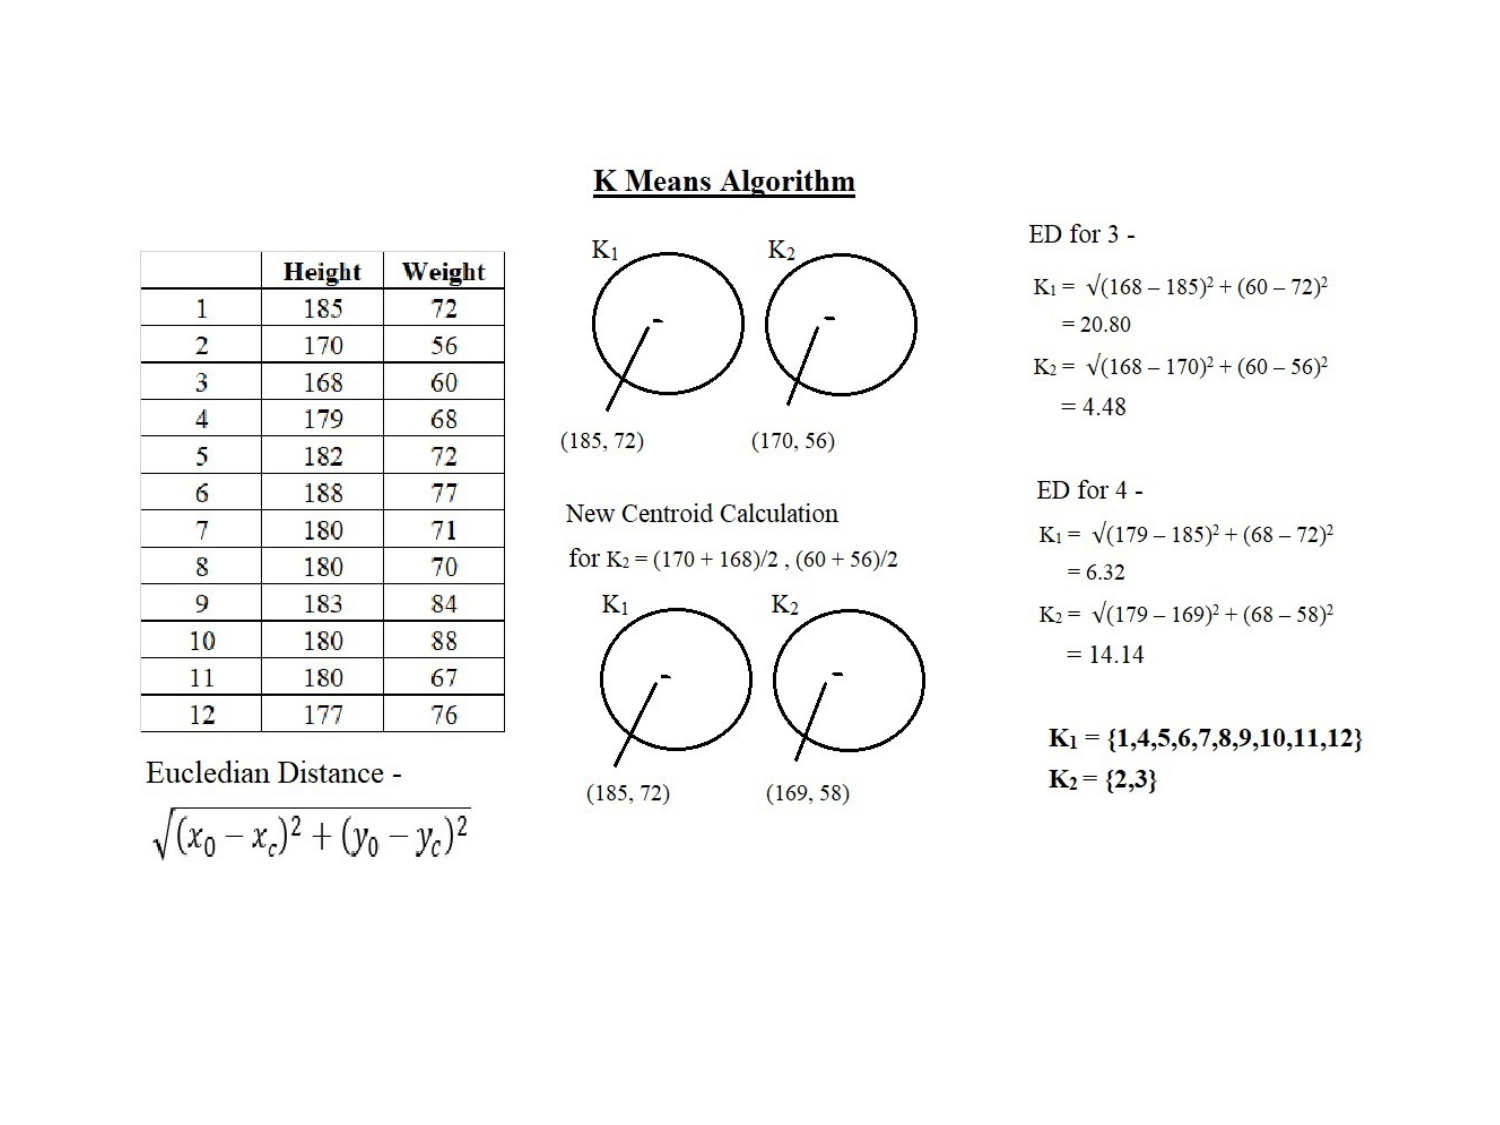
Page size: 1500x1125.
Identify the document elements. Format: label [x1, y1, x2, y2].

list [70, 137, 1426, 906]
